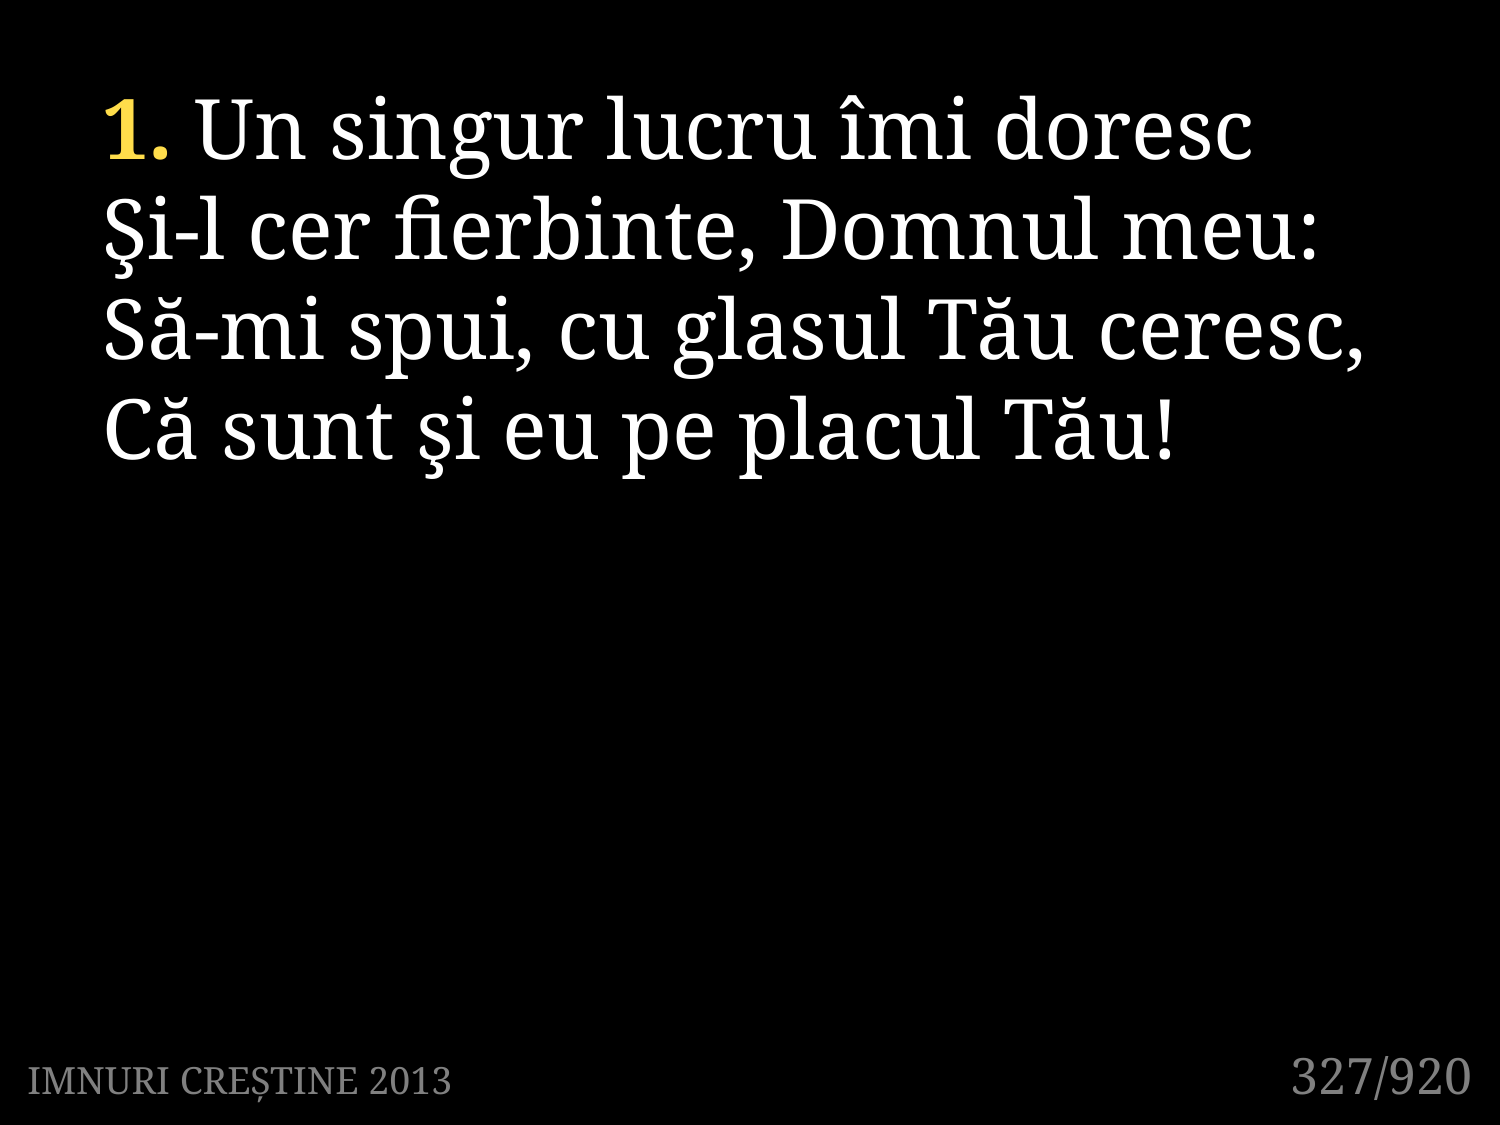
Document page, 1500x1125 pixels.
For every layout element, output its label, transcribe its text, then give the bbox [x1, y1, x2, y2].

text_box 327/920 [637, 1037, 1488, 1113]
text_box 1. Un singur lucru îmi doresc Şi-l cer fierbinte, Domnul meu: Să-mi spui, cu glasul Tău ceresc, Că sunt şi eu pe placul Tău! [87, 68, 1500, 484]
text_box IMNURI CREȘTINE 2013 [12, 1049, 637, 1110]
